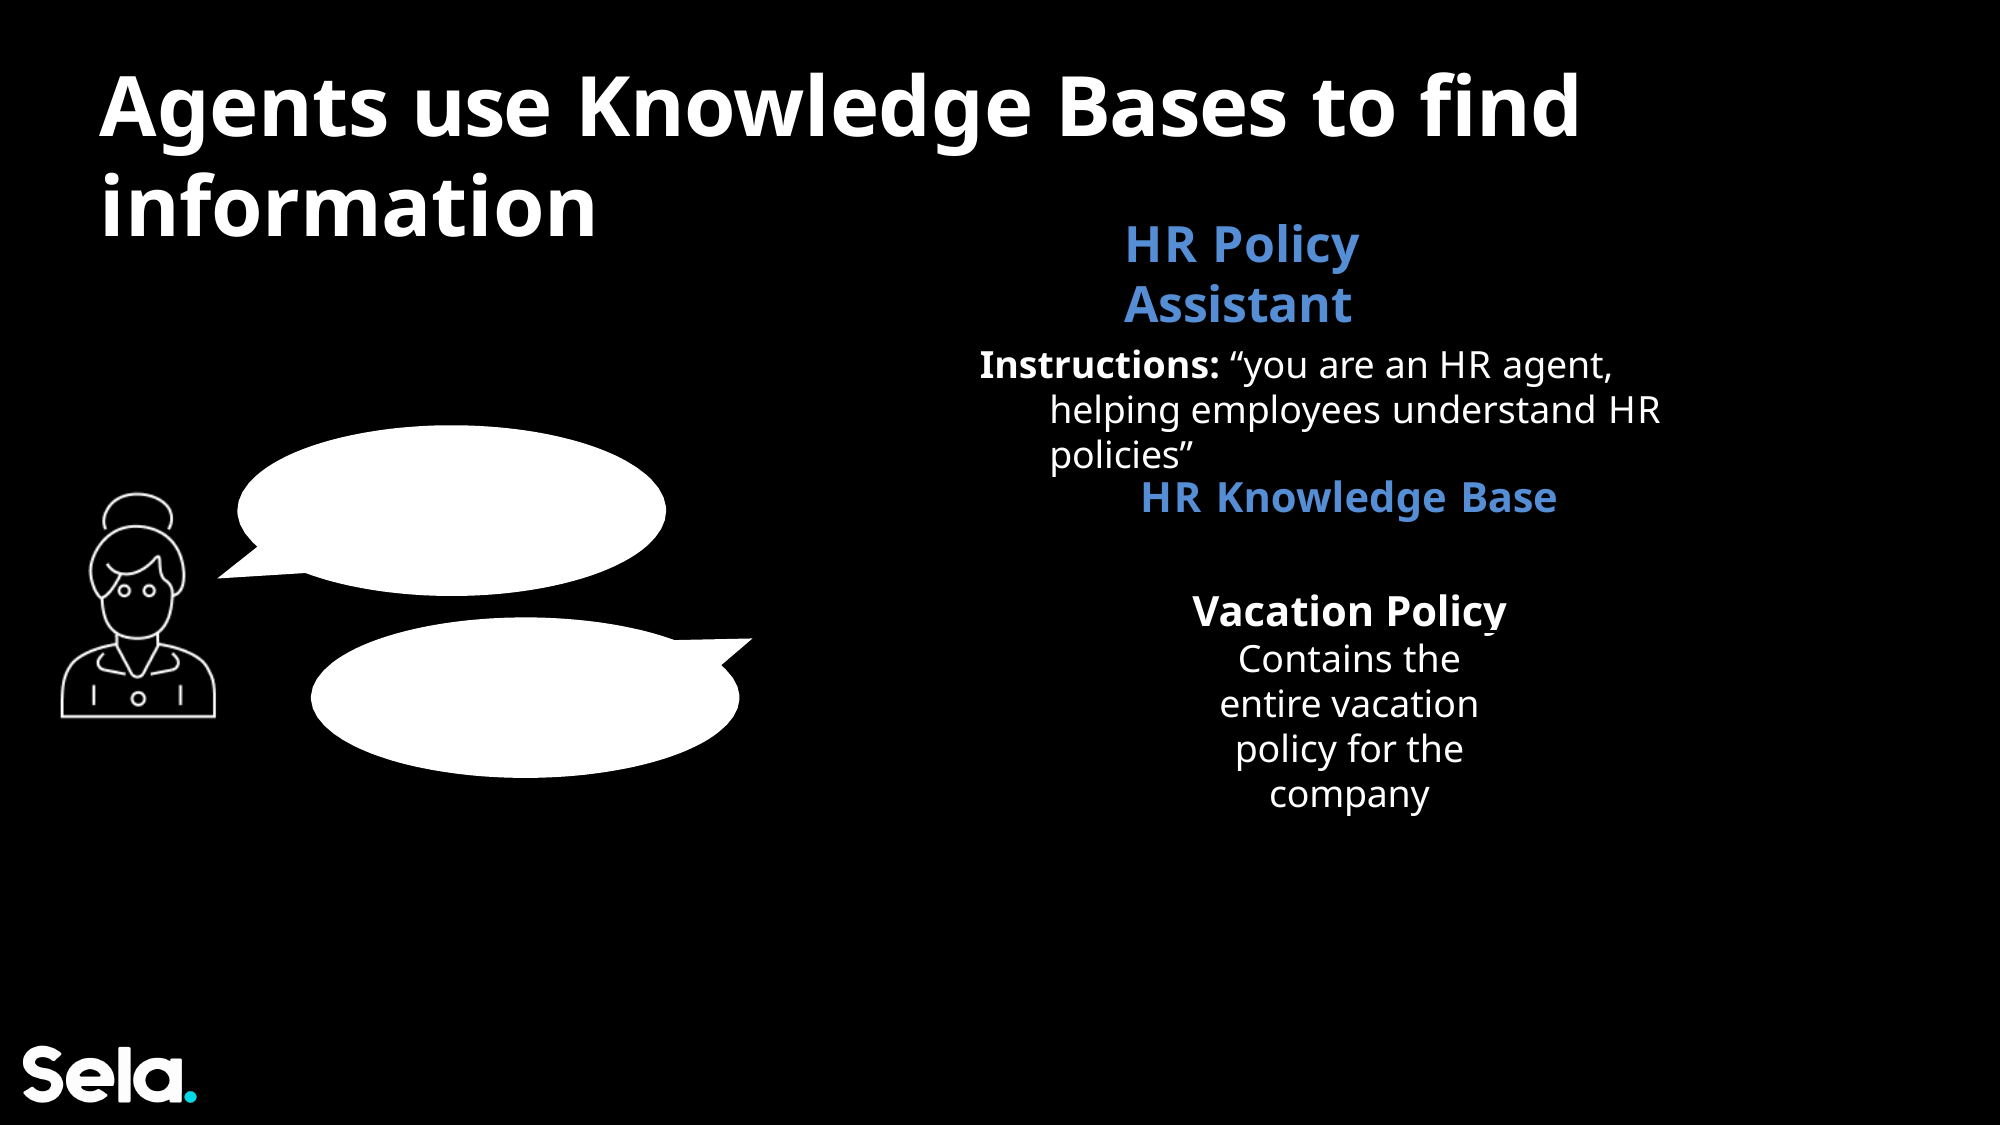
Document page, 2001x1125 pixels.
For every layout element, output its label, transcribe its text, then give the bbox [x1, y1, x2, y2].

text_box HR Policy Assistant [1122, 209, 1576, 332]
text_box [0, 0, 667, 1125]
text_box [671, 638, 753, 757]
picture [8, 1022, 212, 1125]
text_box HR Knowledge Base [784, 468, 1914, 521]
text_box Instructions: “you are an HR agent, helping employees understand HR policies” [924, 331, 1774, 468]
title Agents use Knowledge Bases to find information [671, 50, 1914, 253]
text_box Vacation Policy Contains the entire vacation policy for the company [1156, 559, 1542, 816]
